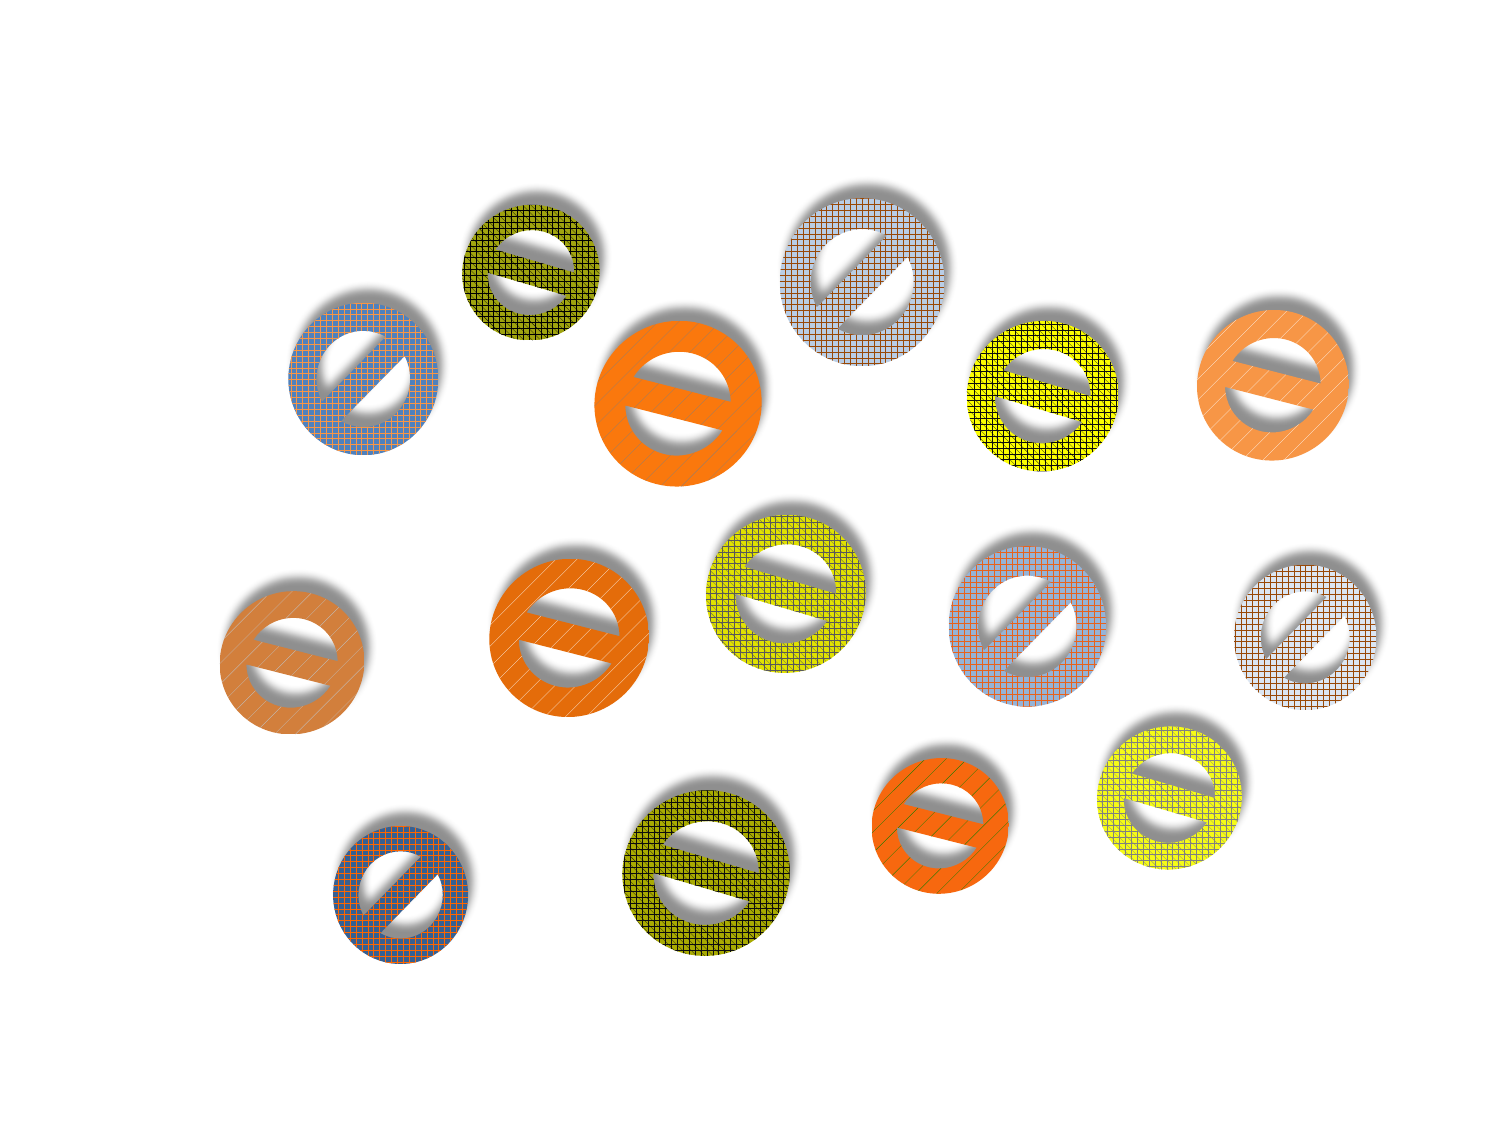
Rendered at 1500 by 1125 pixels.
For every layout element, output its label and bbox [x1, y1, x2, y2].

text_box [219, 197, 1377, 965]
